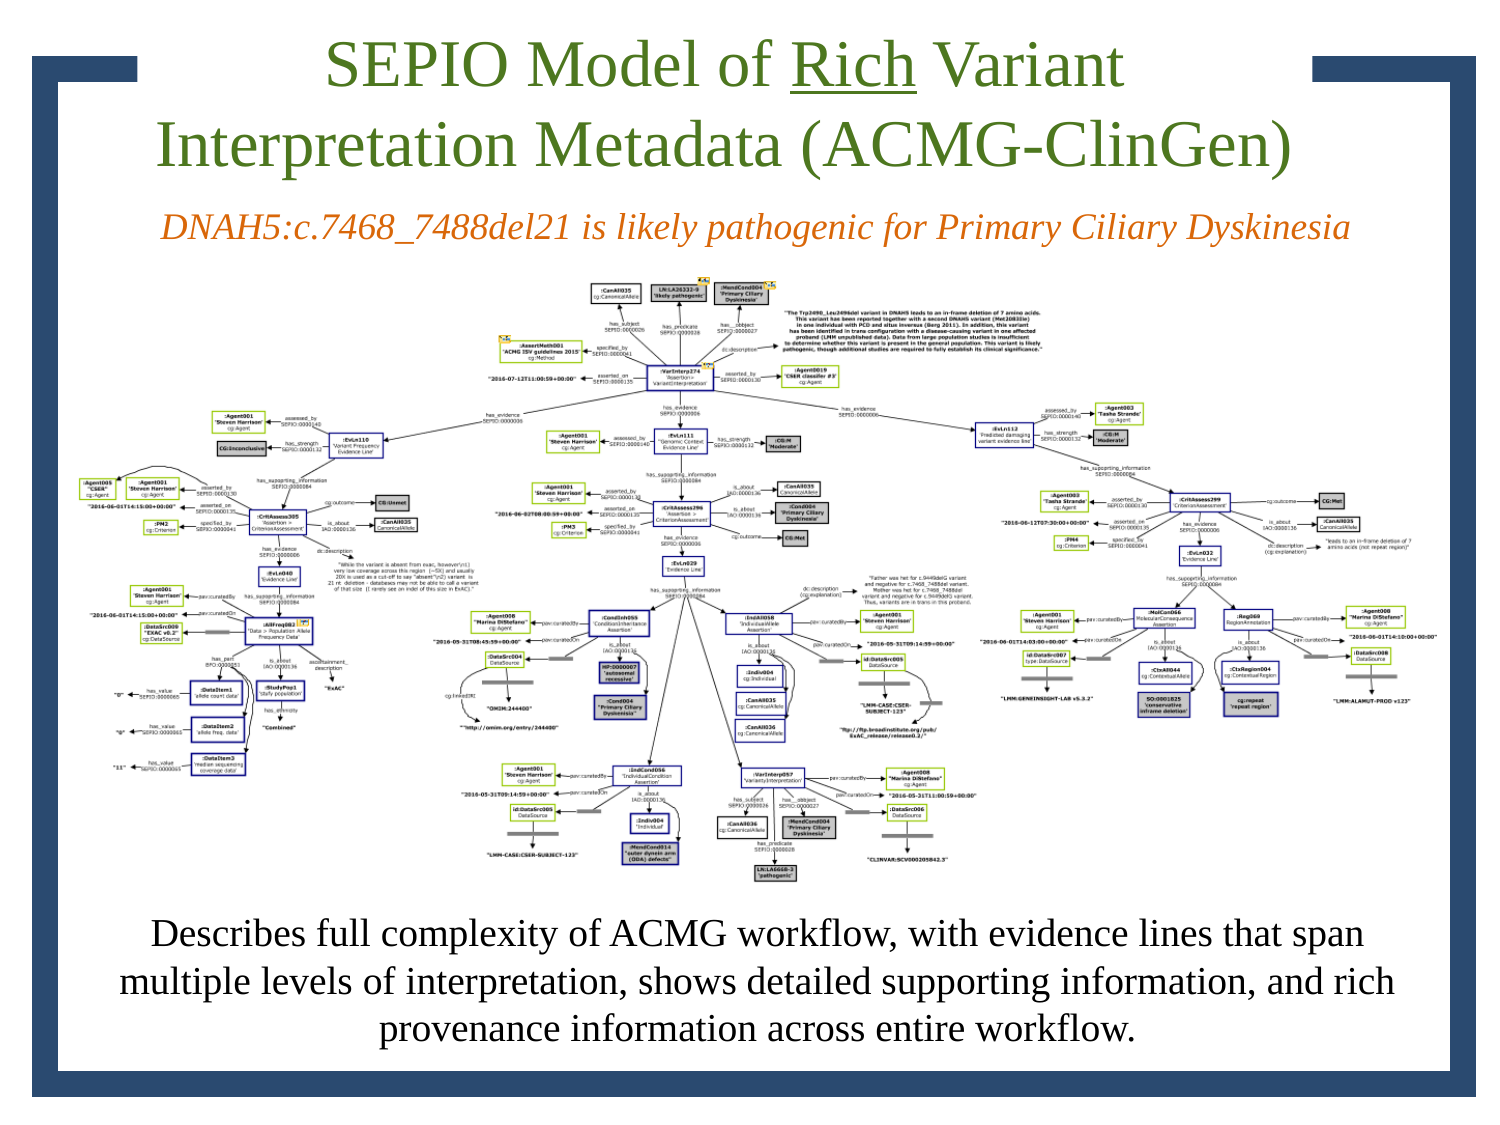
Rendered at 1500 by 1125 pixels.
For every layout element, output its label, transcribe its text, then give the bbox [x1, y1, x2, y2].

text_box [1315, 67, 1465, 194]
picture [74, 274, 1440, 892]
text_box [43, 255, 1465, 1086]
text_box DNAH5:c.7468_7488del21 is likely pathogenic for Primary Ciliary Dyskinesia [35, 194, 1478, 255]
text_box [43, 67, 135, 194]
text_box SEPIO Model of Rich Variant Interpretation Metadata (ACMG-ClinGen) [135, 0, 1315, 202]
text_box [55, 901, 1444, 1063]
text_box Describes full complexity of ACMG workflow, with evidence lines that span multiple levels of interpretation, shows detailed supporting information, and rich provenance information across entire workflow. [66, 899, 1450, 1058]
